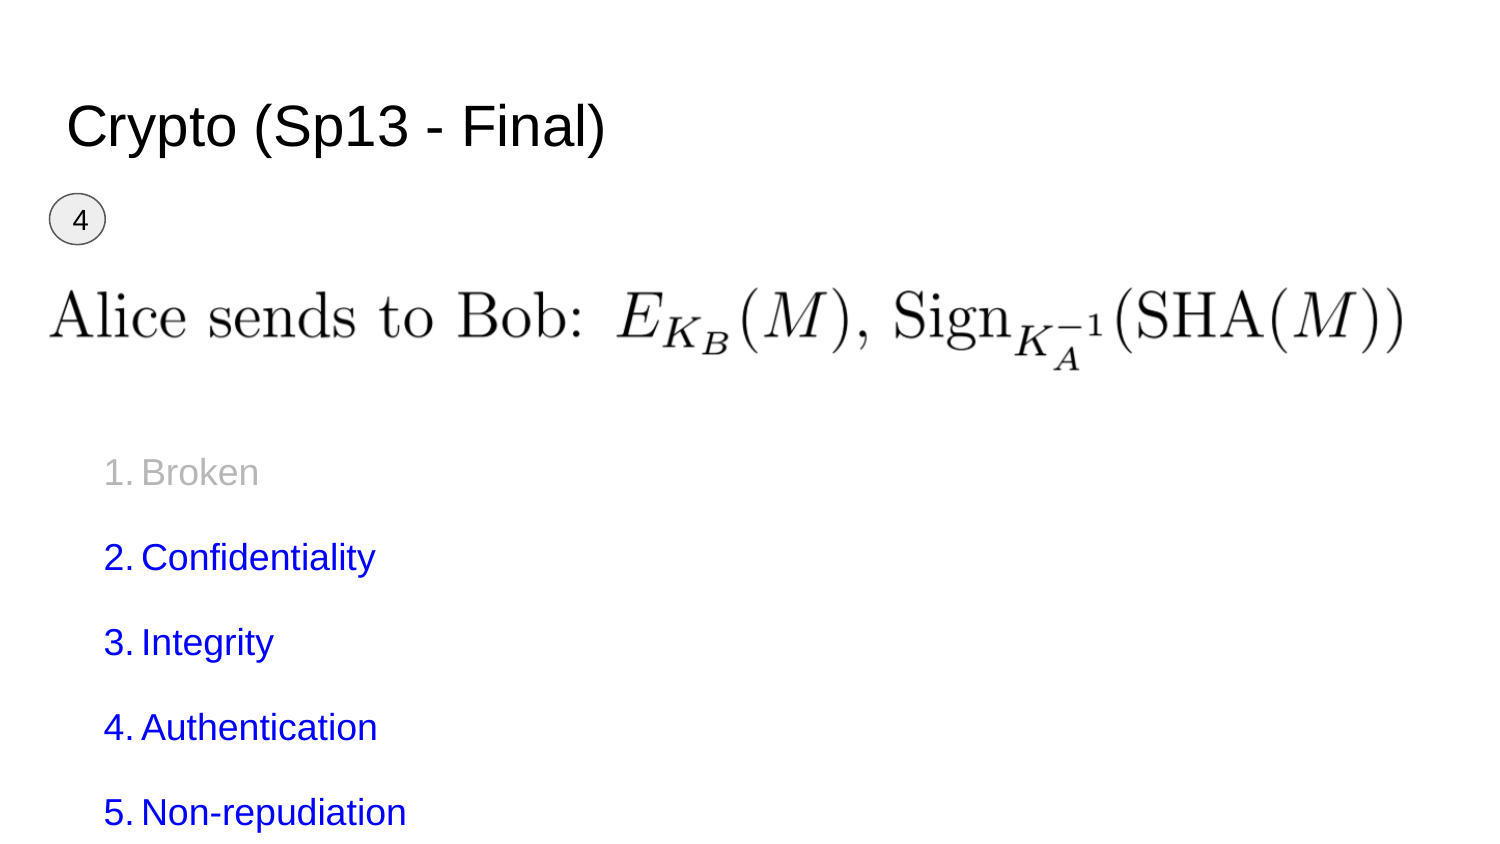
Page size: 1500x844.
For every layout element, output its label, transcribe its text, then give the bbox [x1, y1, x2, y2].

picture [38, 238, 1438, 399]
title Crypto (Sp13 - Final) [51, 72, 1449, 167]
text_box 4 [49, 193, 106, 237]
list Broken Confidentiality Integrity Authentication Non-repudiation None [51, 426, 1449, 750]
